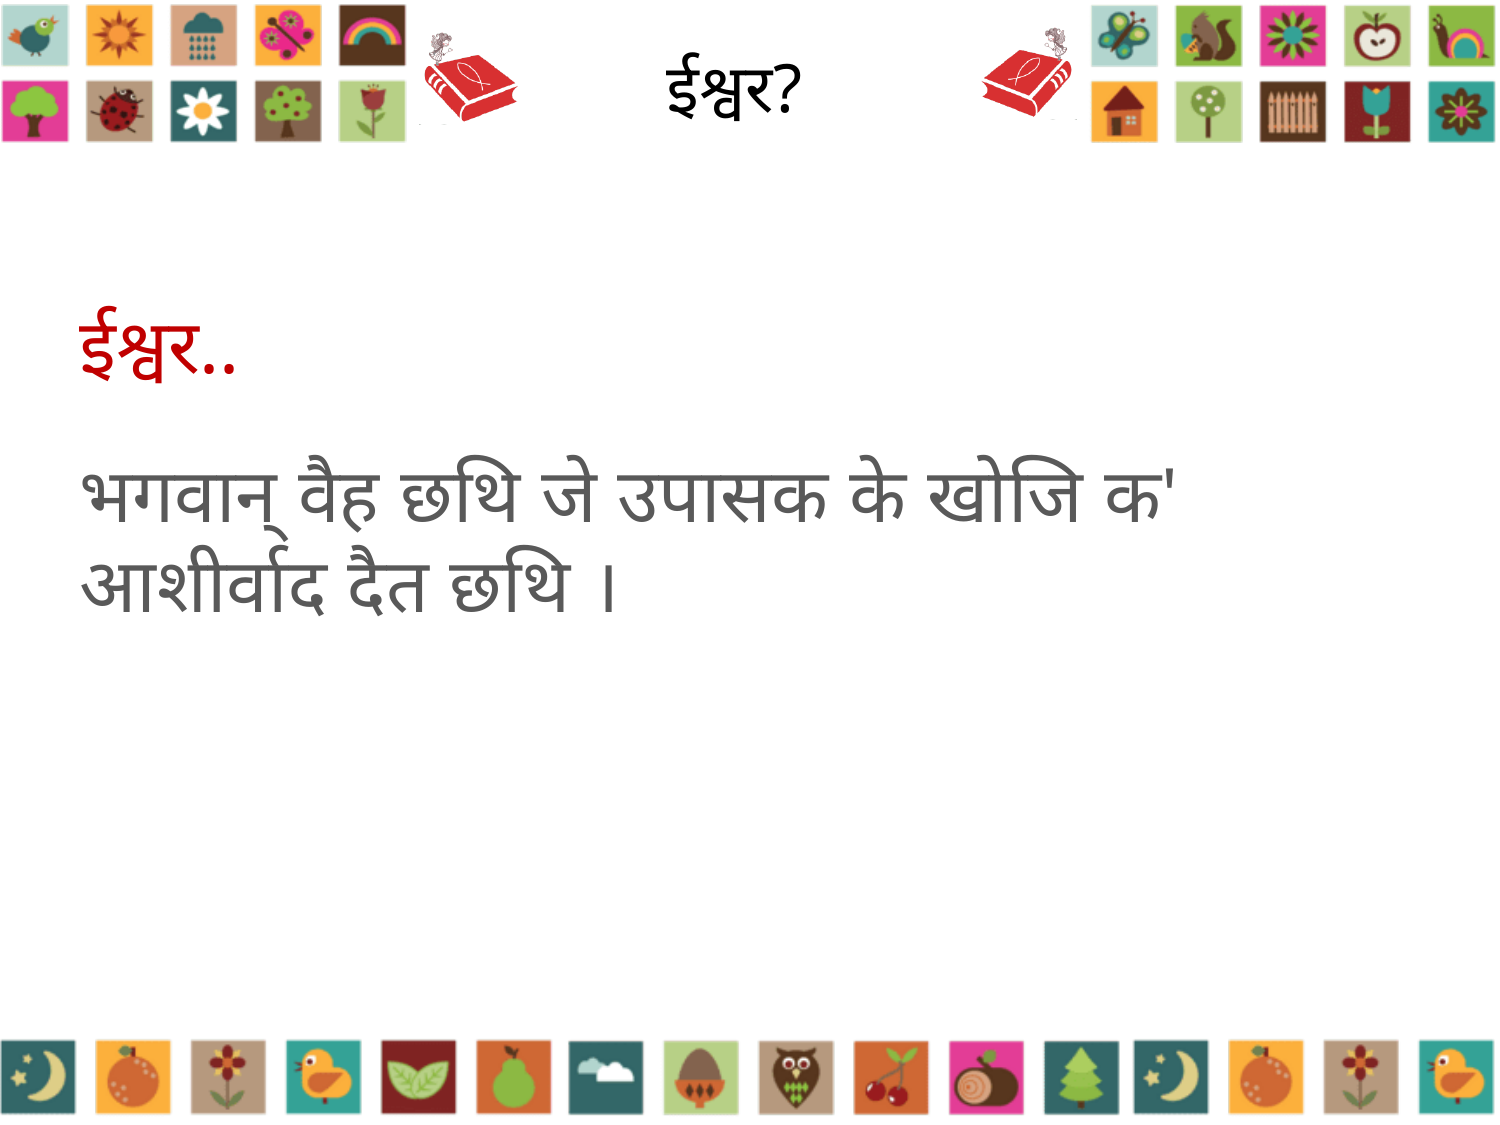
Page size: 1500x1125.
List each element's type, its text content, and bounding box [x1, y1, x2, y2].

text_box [0, 1028, 1500, 1118]
text_box भगवान् वैह छथि जे उपासक के खोजि क' आशीर्वाद दैत छथि । [64, 440, 1412, 635]
text_box ईश्वर? [544, 38, 1076, 134]
text_box ईश्वर.. [64, 290, 1412, 396]
picture [950, 3, 1500, 150]
picture [0, 3, 550, 150]
